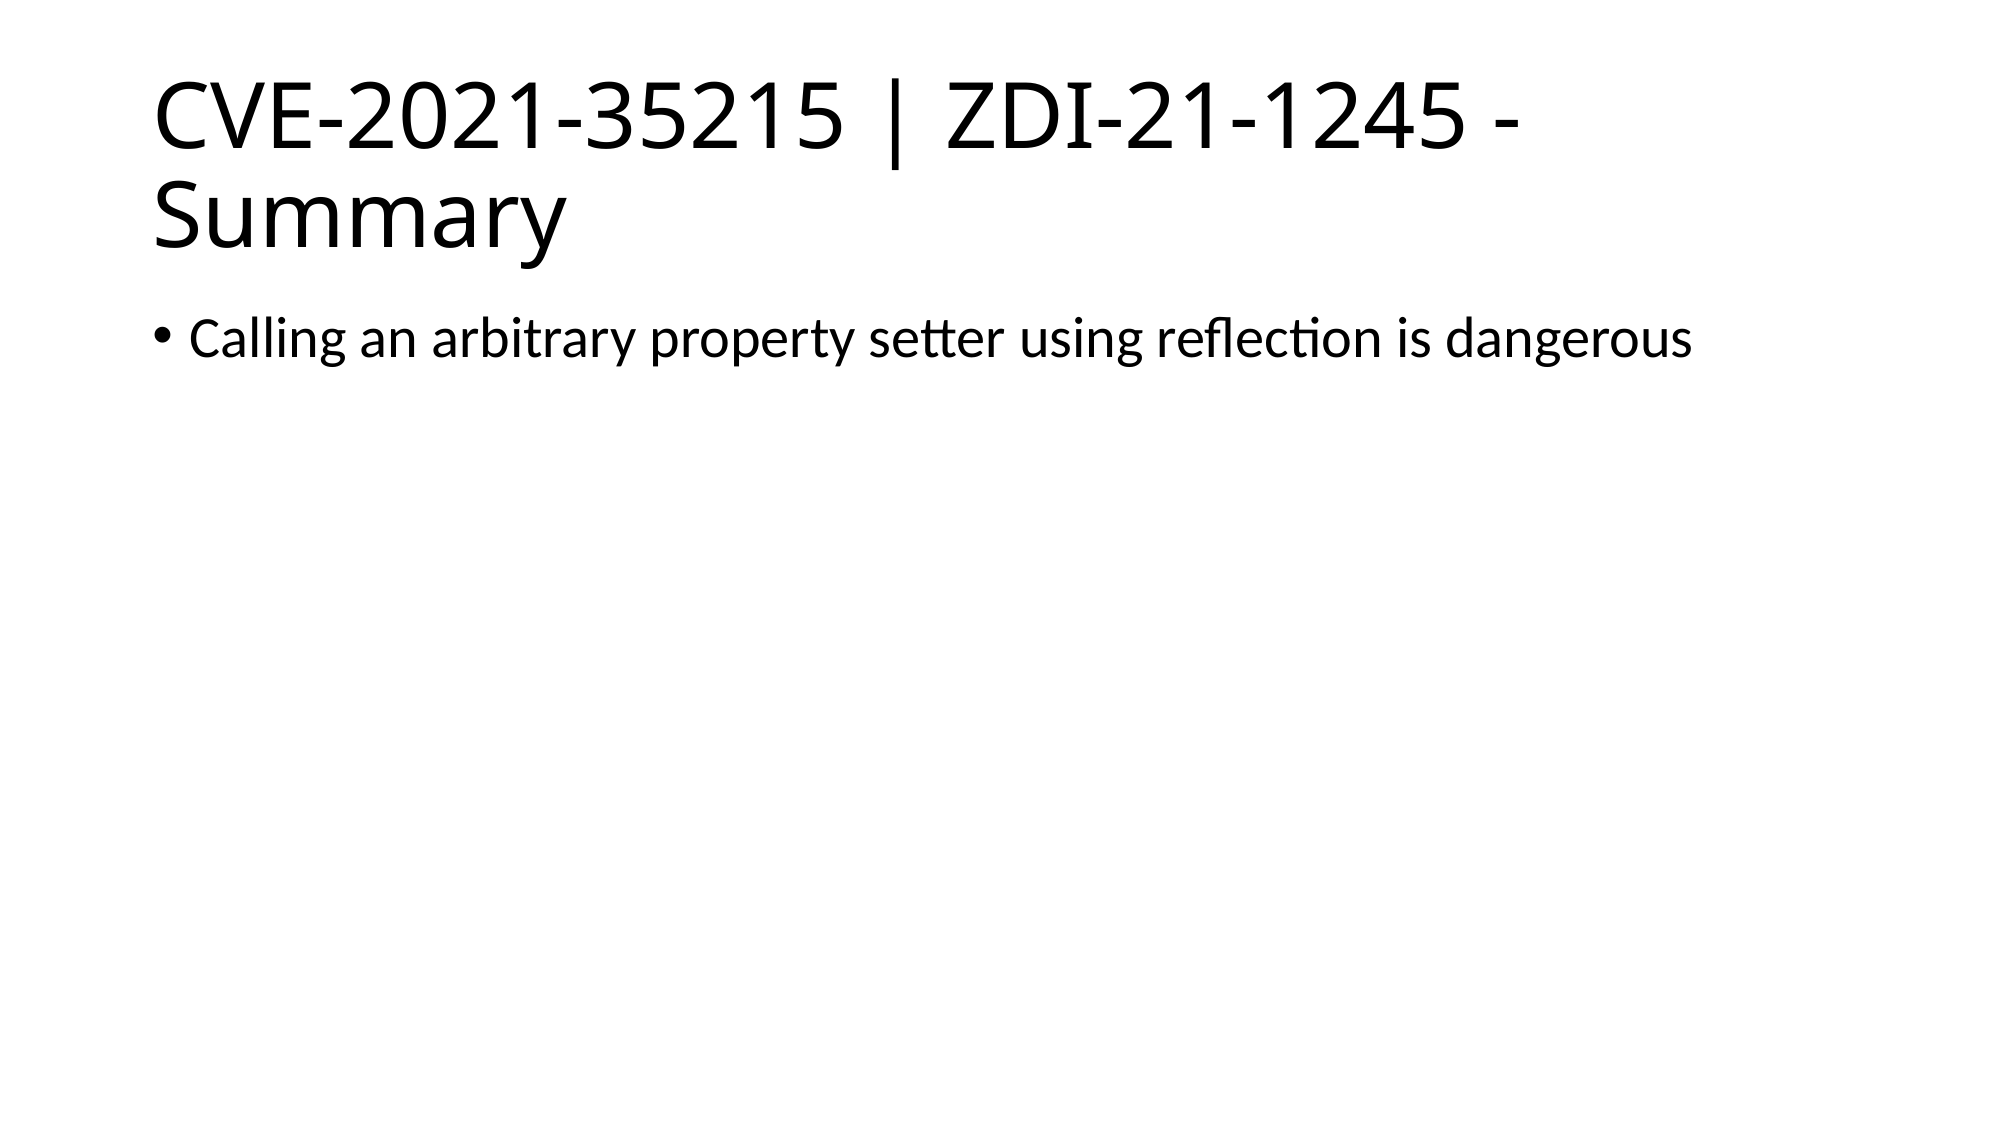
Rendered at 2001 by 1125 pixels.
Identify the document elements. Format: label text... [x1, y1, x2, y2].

list Calling an arbitrary property setter using reflection is dangerous [137, 299, 1863, 1014]
title CVE-2021-35215 | ZDI-21-1245 - Summary [137, 59, 1863, 278]
